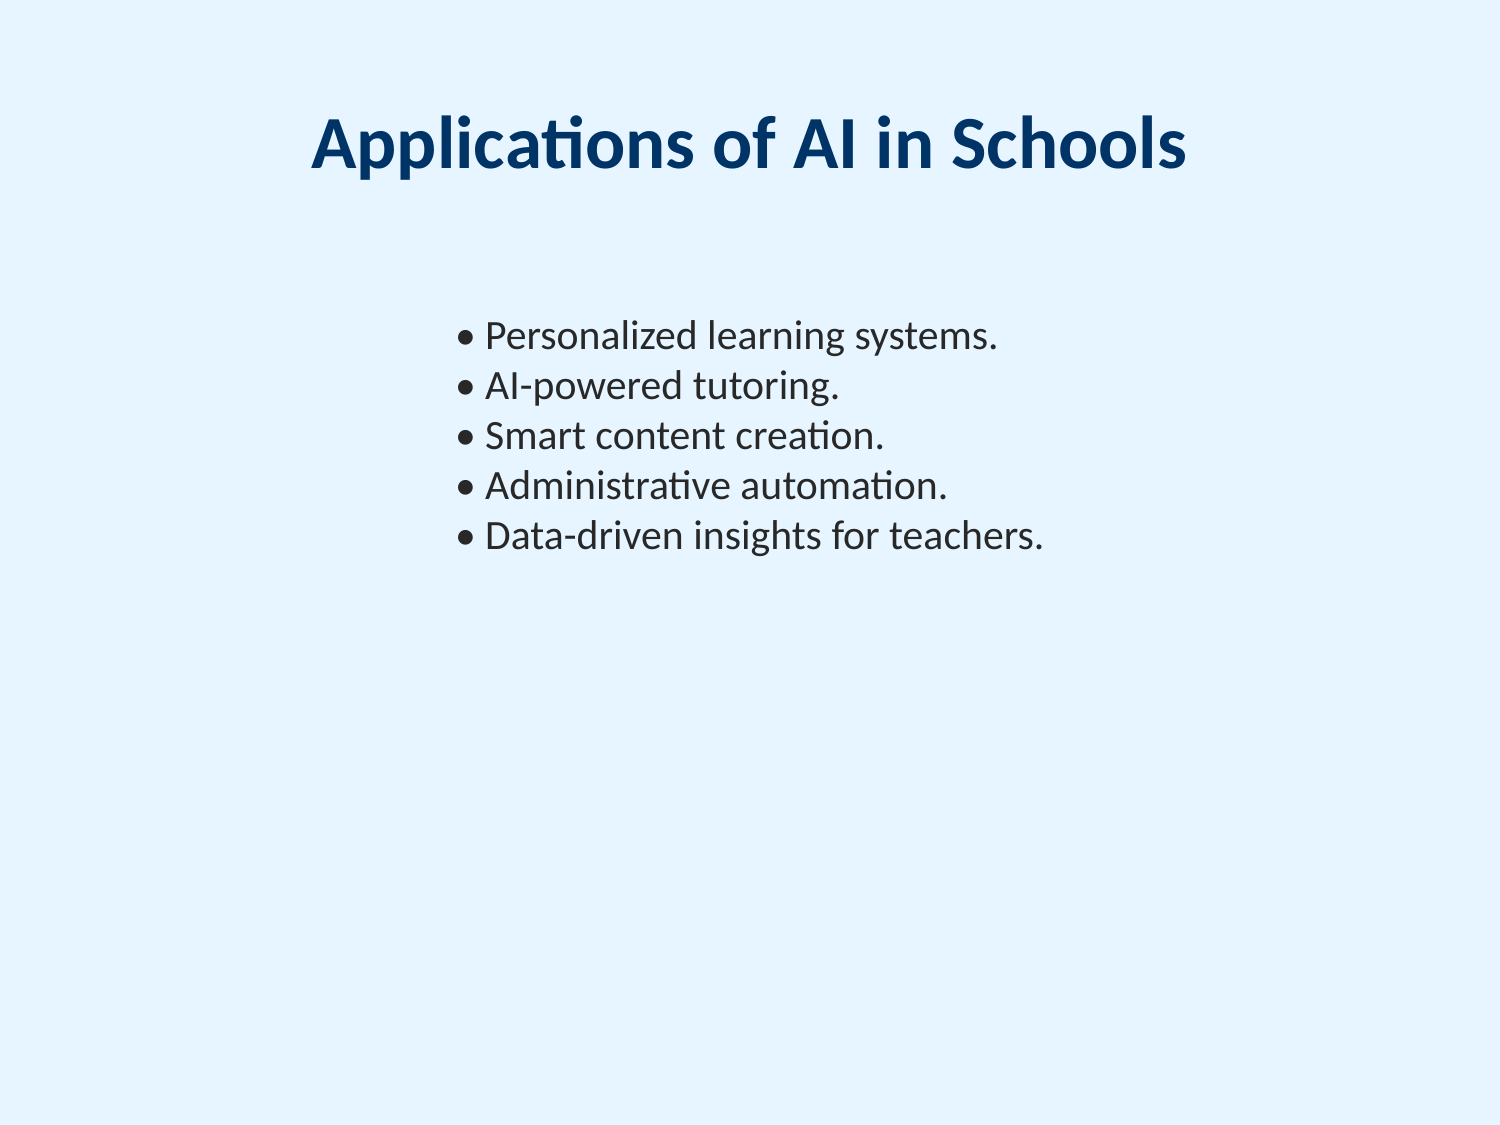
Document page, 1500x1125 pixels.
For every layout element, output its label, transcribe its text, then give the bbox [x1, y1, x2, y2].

title Applications of AI in Schools [75, 45, 1425, 233]
text_box • Personalized learning systems. • AI-powered tutoring. • Smart content creation. • Administrative automation. • Data-driven insights for teachers. [440, 299, 1060, 565]
